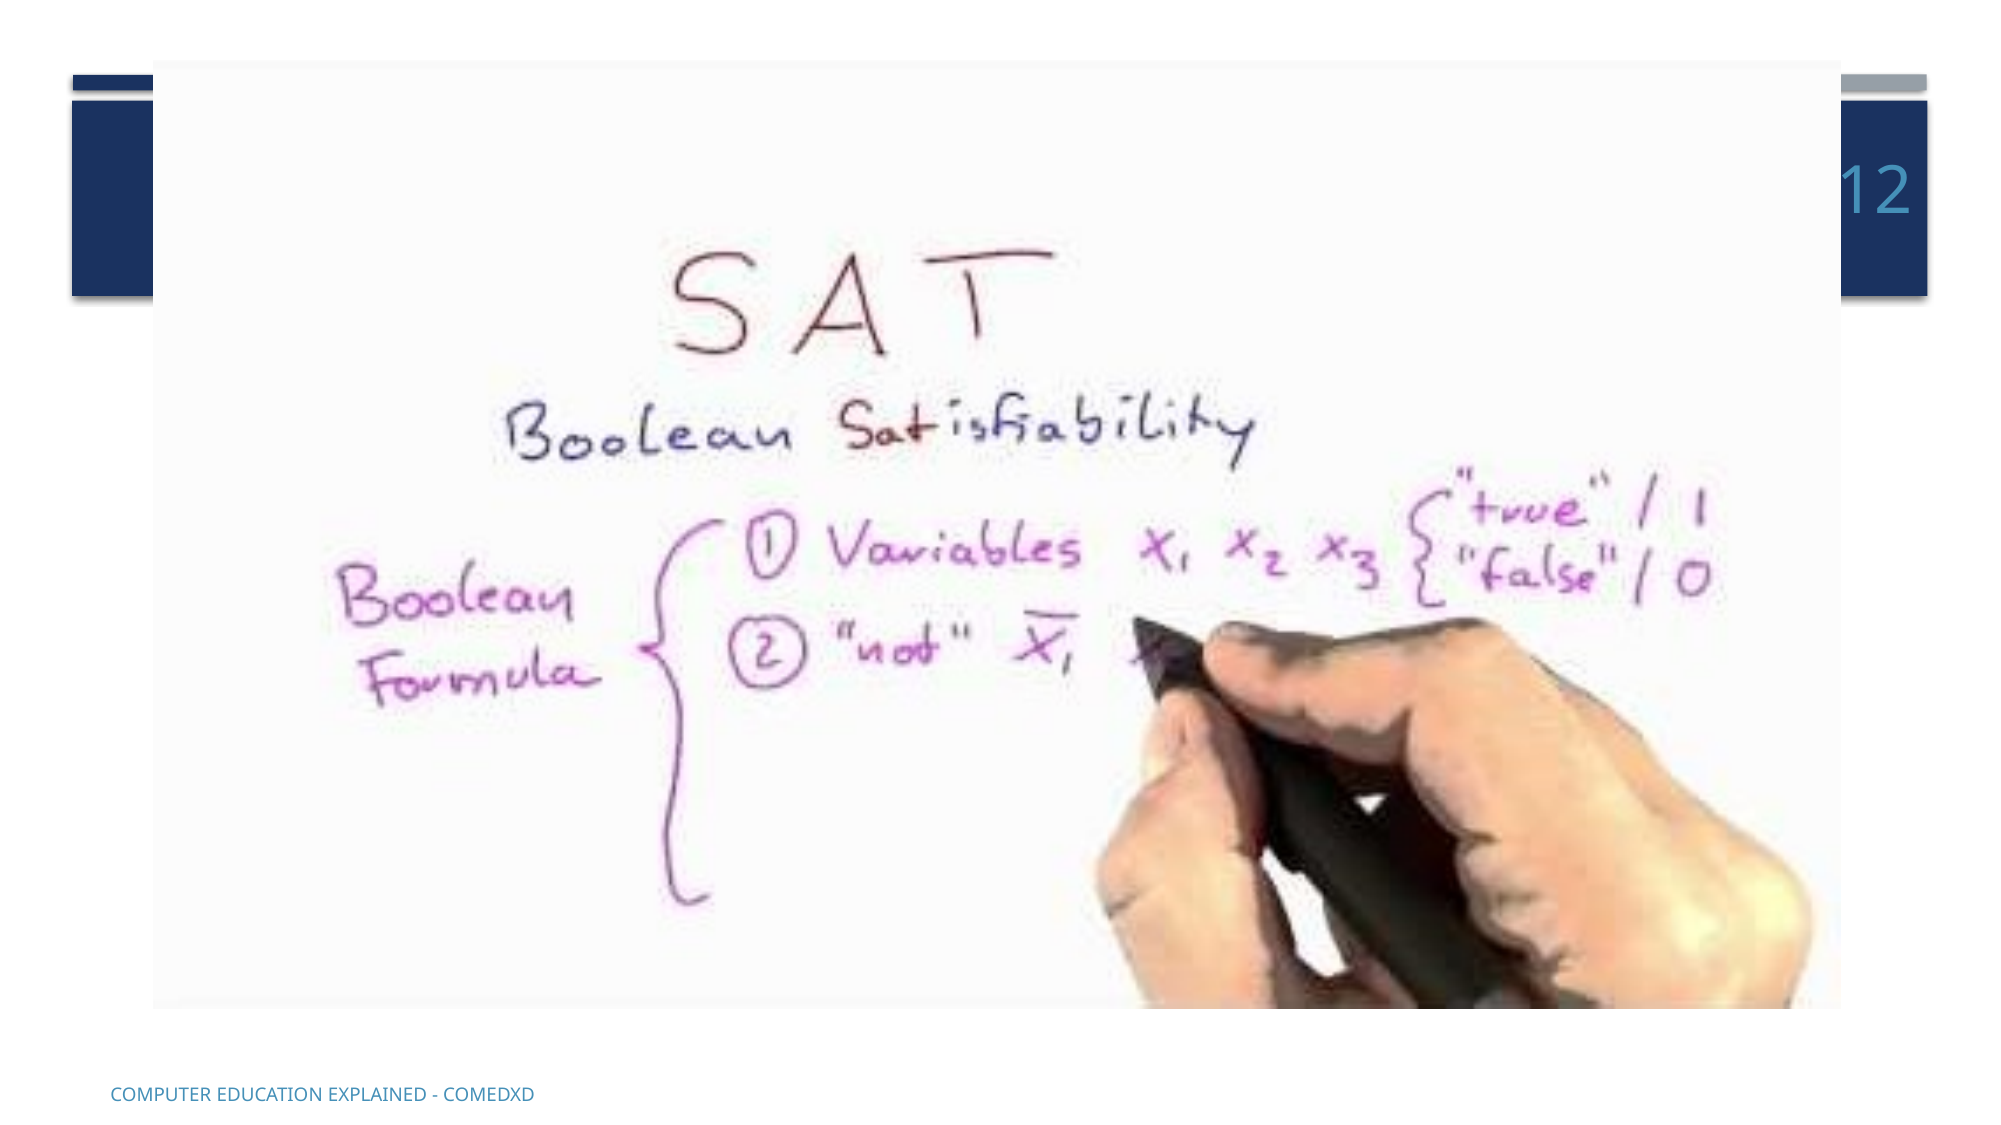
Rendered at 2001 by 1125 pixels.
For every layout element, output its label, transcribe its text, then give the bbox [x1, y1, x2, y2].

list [151, 59, 1842, 1011]
footer COMputer EDucation EXplaineD - Comedxd [95, 1065, 1230, 1125]
slide_number 12 [1846, 161, 1928, 222]
